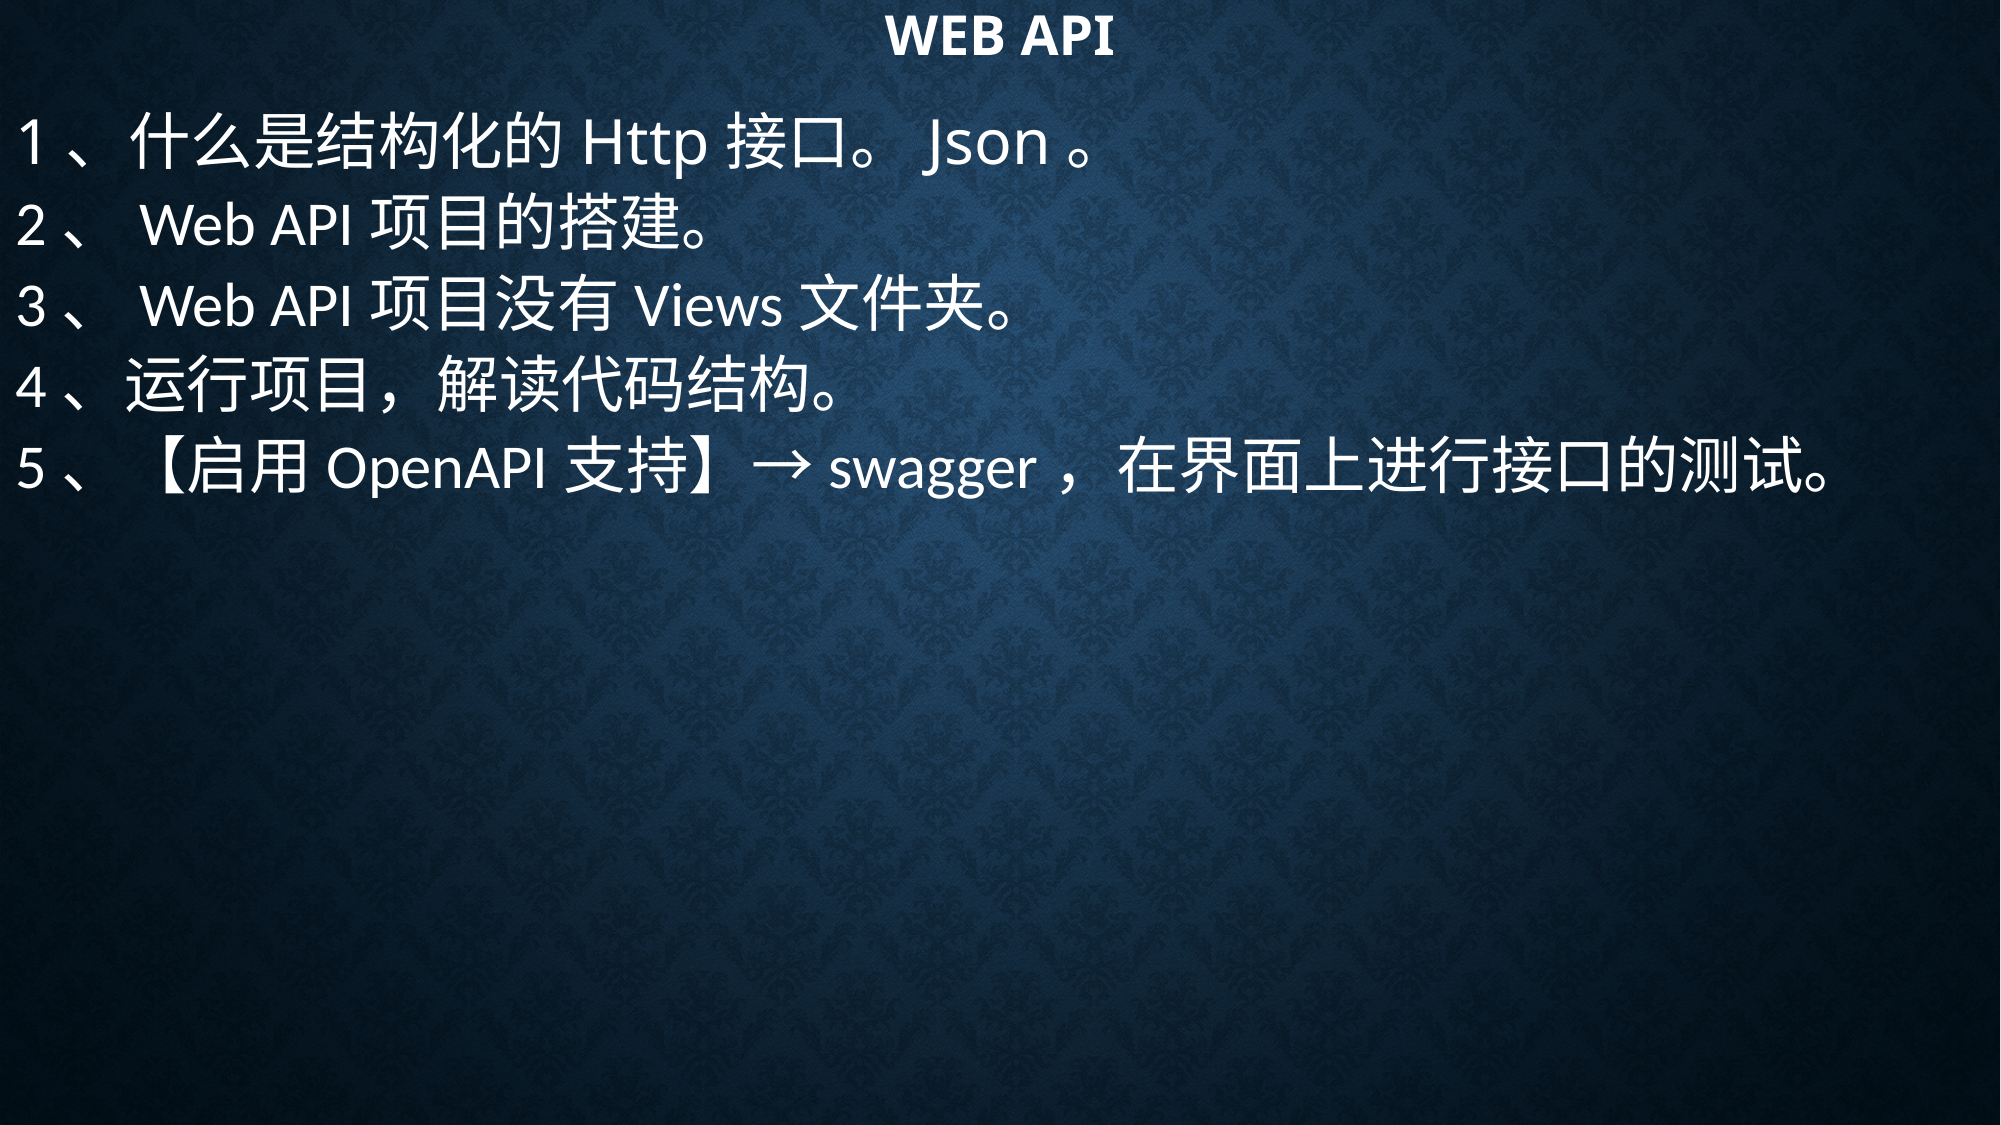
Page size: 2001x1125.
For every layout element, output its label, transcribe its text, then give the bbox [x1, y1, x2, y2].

title Web API [150, 0, 1850, 75]
list 1、什么是结构化的Http接口。Json。 2、Web API项目的搭建。 3、Web API项目没有Views文件夹。 4、运行项目，解读代码结构。 5、【启用OpenAPI支持】→swagger，在界面上进行接口的测试。 [0, 94, 1971, 997]
